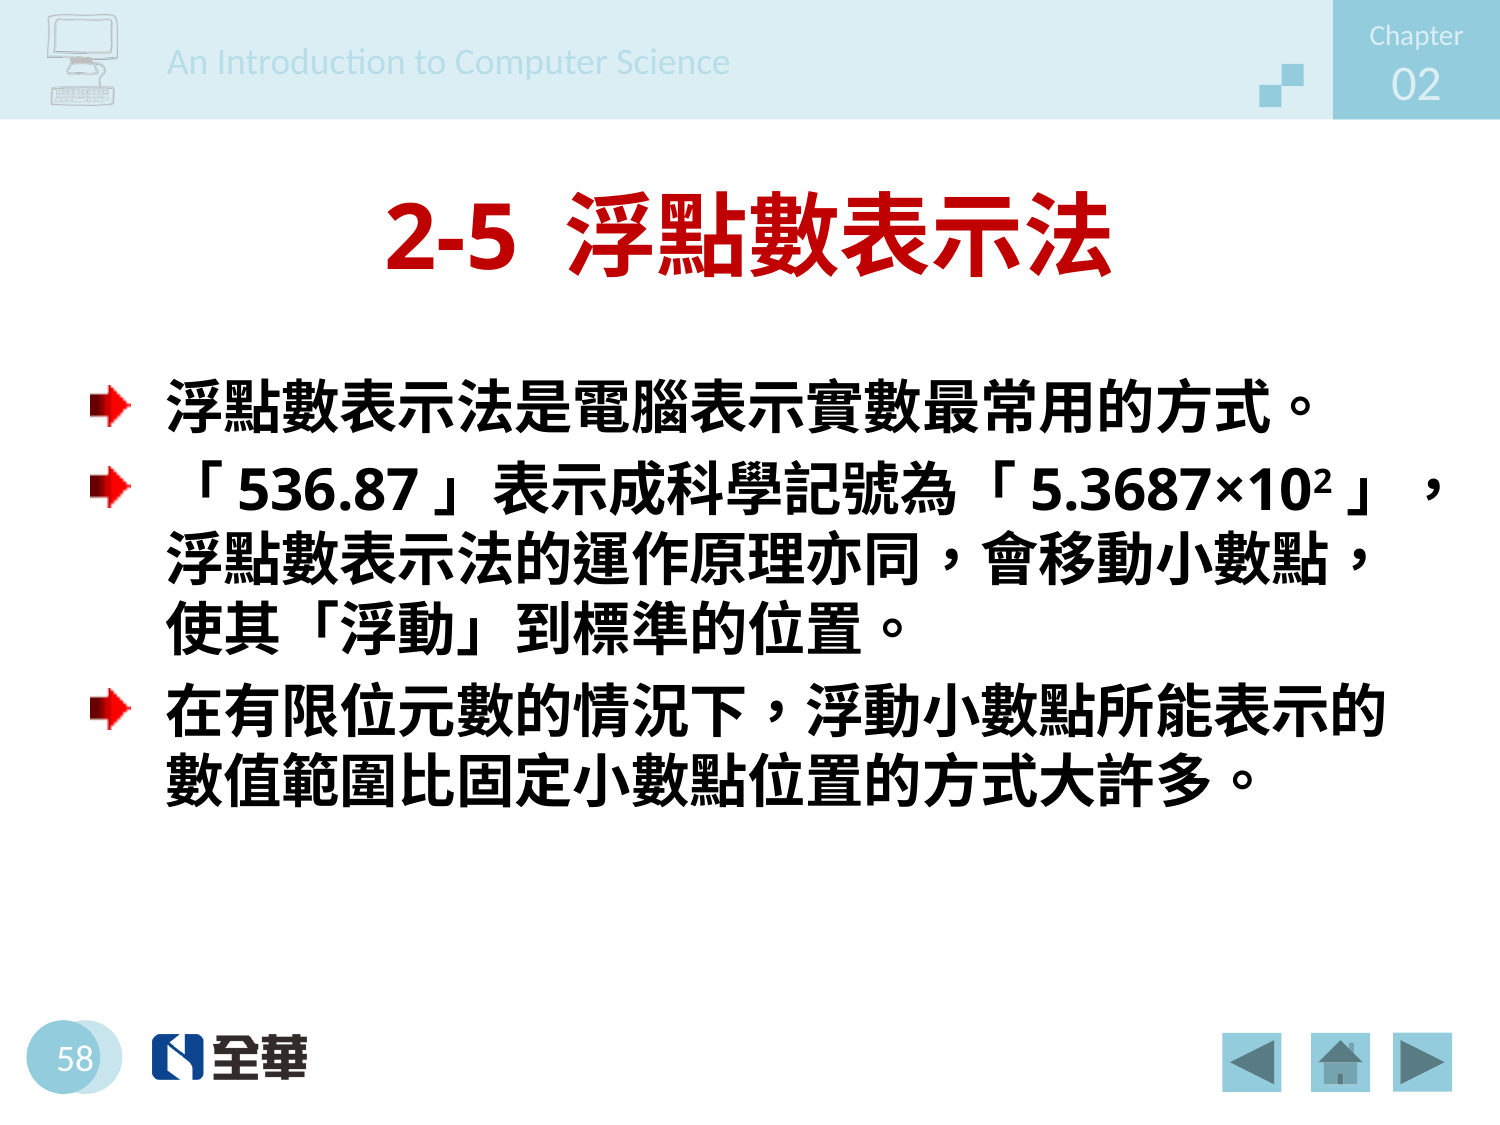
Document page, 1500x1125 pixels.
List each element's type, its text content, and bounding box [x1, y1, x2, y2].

picture [47, 14, 118, 106]
picture [90, 385, 131, 427]
picture [152, 1034, 307, 1080]
picture [90, 466, 131, 508]
picture [90, 688, 131, 730]
list 浮點數表示法是電腦表示實數最常用的方式。 「536.87」表示成科學記號為「5.3687×102」，浮點數表示法的運作原理亦同，會移動小數點，使其「浮動」到標準的位置。 在有限位元數的情況下，浮動小數點所能表示的數值範圍比固定小數點位置的方式大許多。 [75, 363, 1425, 1005]
title 2-5 浮點數表示法 [75, 138, 1425, 327]
